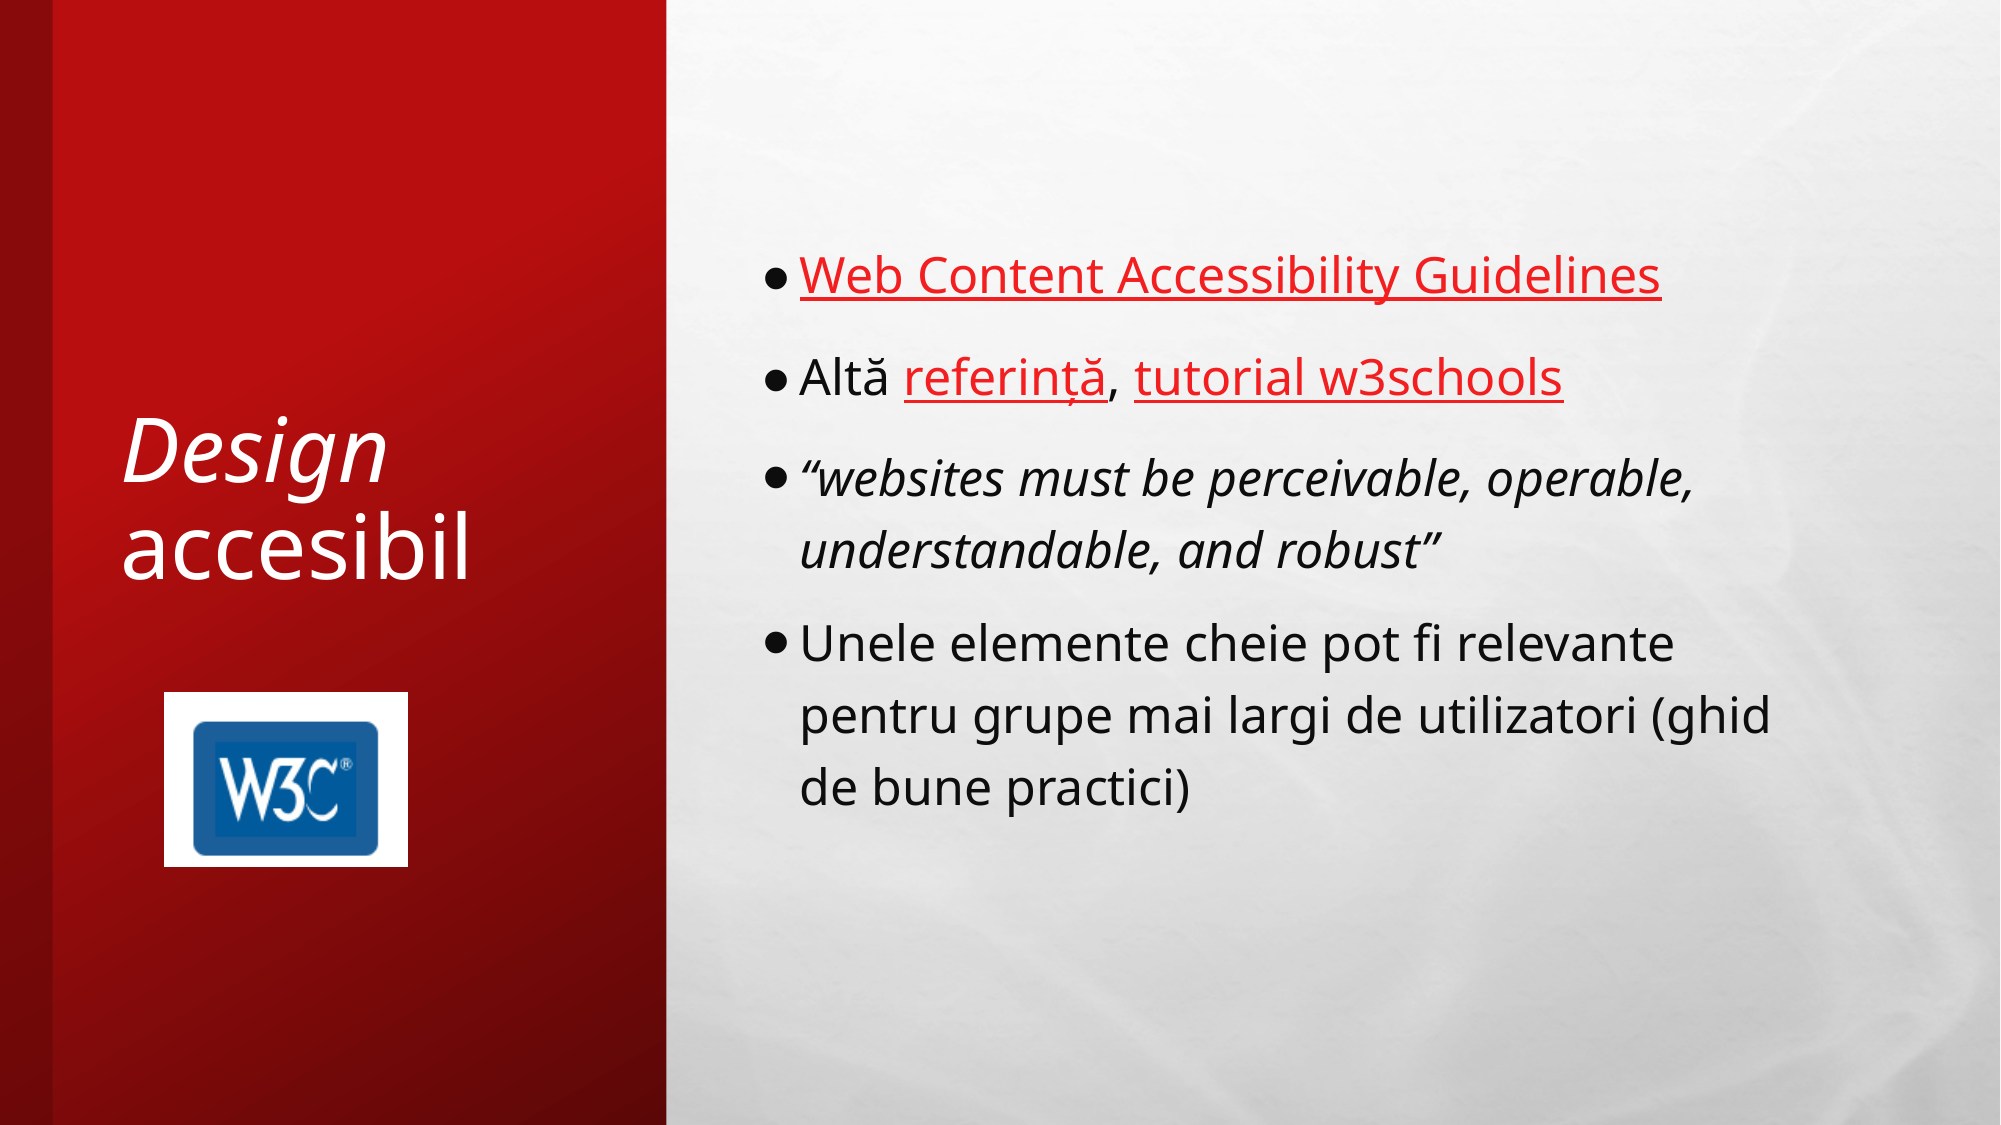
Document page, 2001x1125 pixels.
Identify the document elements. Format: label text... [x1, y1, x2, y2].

title Design accesibil [105, 201, 607, 924]
list Web Content Accessibility Guidelines Altă referință, tutorial w3schools “websites must be perceivable, operable, understandable, and robust” Unele elemente cheie pot fi relevante pentru grupe mai largi de utilizatori (ghid de bune practici) [747, 121, 1818, 924]
text_box [665, 0, 2000, 1125]
text_box [0, 0, 54, 1125]
picture [163, 692, 408, 867]
text_box [54, 0, 665, 1125]
